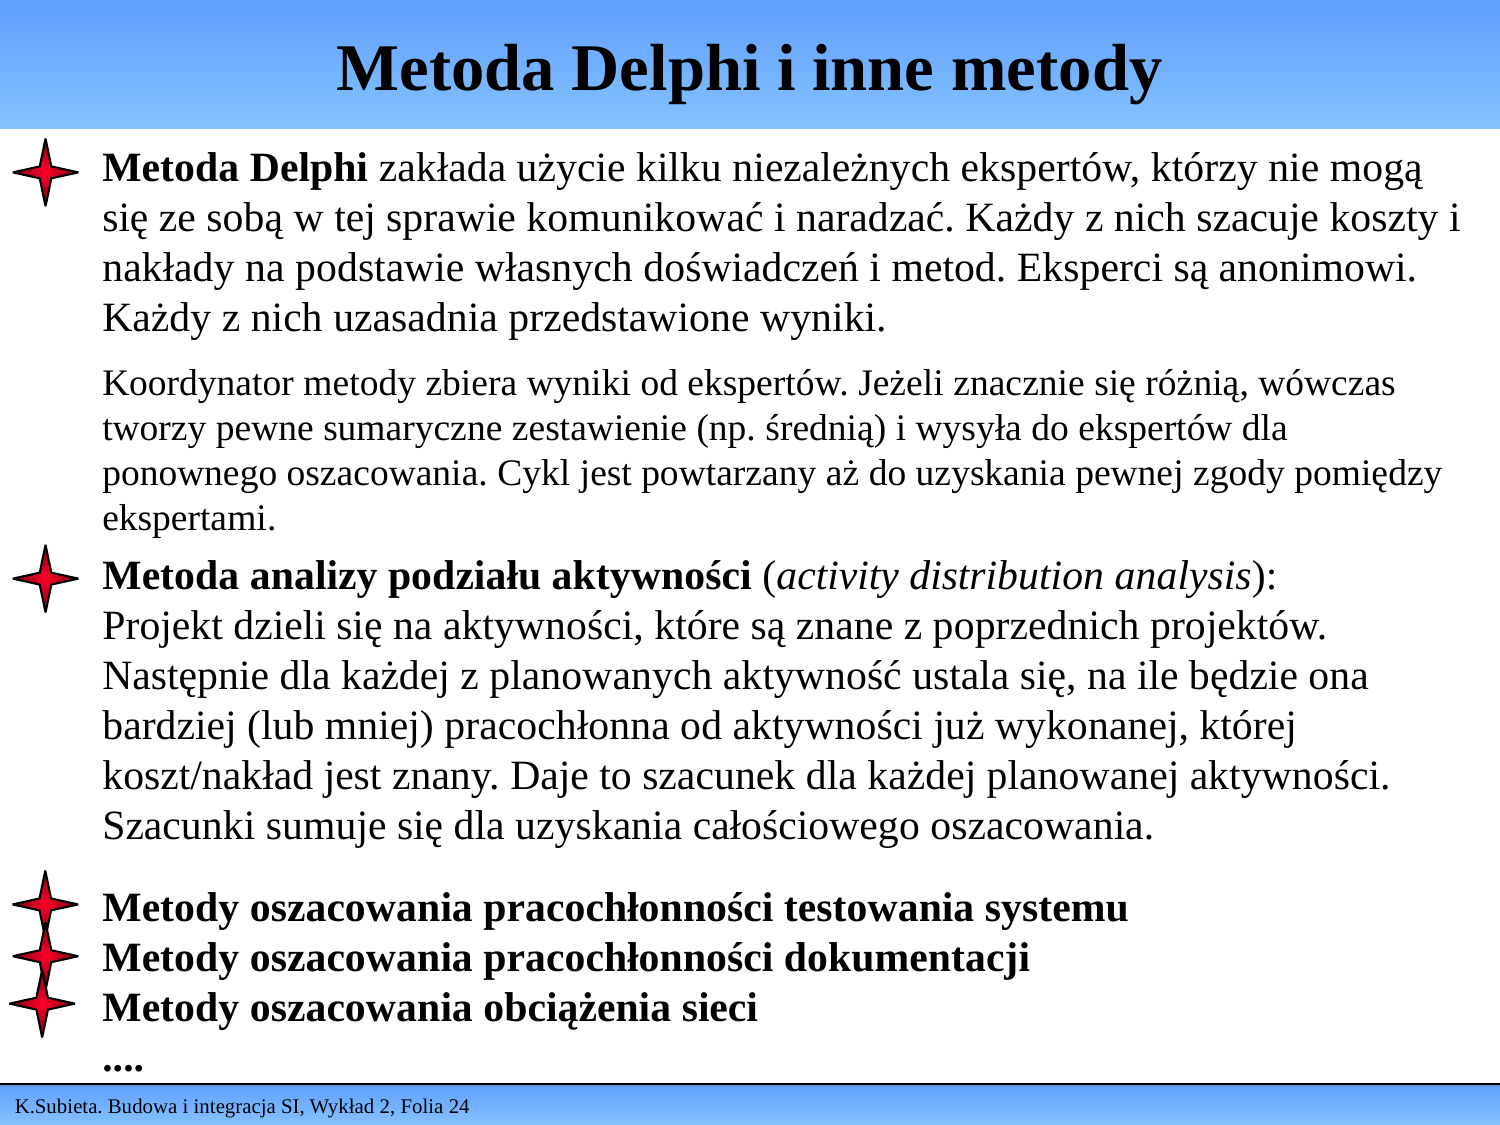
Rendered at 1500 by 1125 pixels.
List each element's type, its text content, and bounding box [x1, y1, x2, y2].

text_box Metody oszacowania pracochłonności testowania systemu Metody oszacowania pracochłonności dokumentacji Metody oszacowania obciążenia sieci .... [87, 872, 1500, 1088]
text_box [12, 870, 79, 929]
text_box Metoda Delphi zakłada użycie kilku niezależnych ekspertów, którzy nie mogą się ze sobą w tej sprawie komunikować i naradzać. Każdy z nich szacuje koszty i nakłady na podstawie własnych doświadczeń i metod. Eksperci są anonimowi. Każdy z nich uzasadnia przedstawione wyniki. Koordynator metody zbiera wyniki od ekspertów. Jeżeli znacznie się różnią, wówczas tworzy pewne sumaryczne zestawienie (np. średnią) i wysyła do ekspertów dla ponownego oszacowania. Cykl jest powtarzany aż do uzyskania pewnej zgody pomiędzy ekspertami. [87, 132, 1480, 540]
text_box [12, 138, 79, 207]
text_box [9, 969, 76, 1038]
text_box Metoda analizy podziału aktywności (activity distribution analysis): Projekt dzieli się na aktywności, które są znane z poprzednich projektów. Następnie dla każdej z planowanych aktywność ustala się, na ile będzie ona bardziej (lub mniej) pracochłonna od aktywności już wykonanej, której koszt/nakład jest znany. Daje to szacunek dla każdej planowanej aktywności. Szacunki sumuje się dla uzyskania całościowego oszacowania. [87, 540, 1500, 855]
title Metoda Delphi i inne metody [0, 0, 1500, 129]
text_box [12, 544, 79, 613]
text_box [12, 922, 79, 988]
